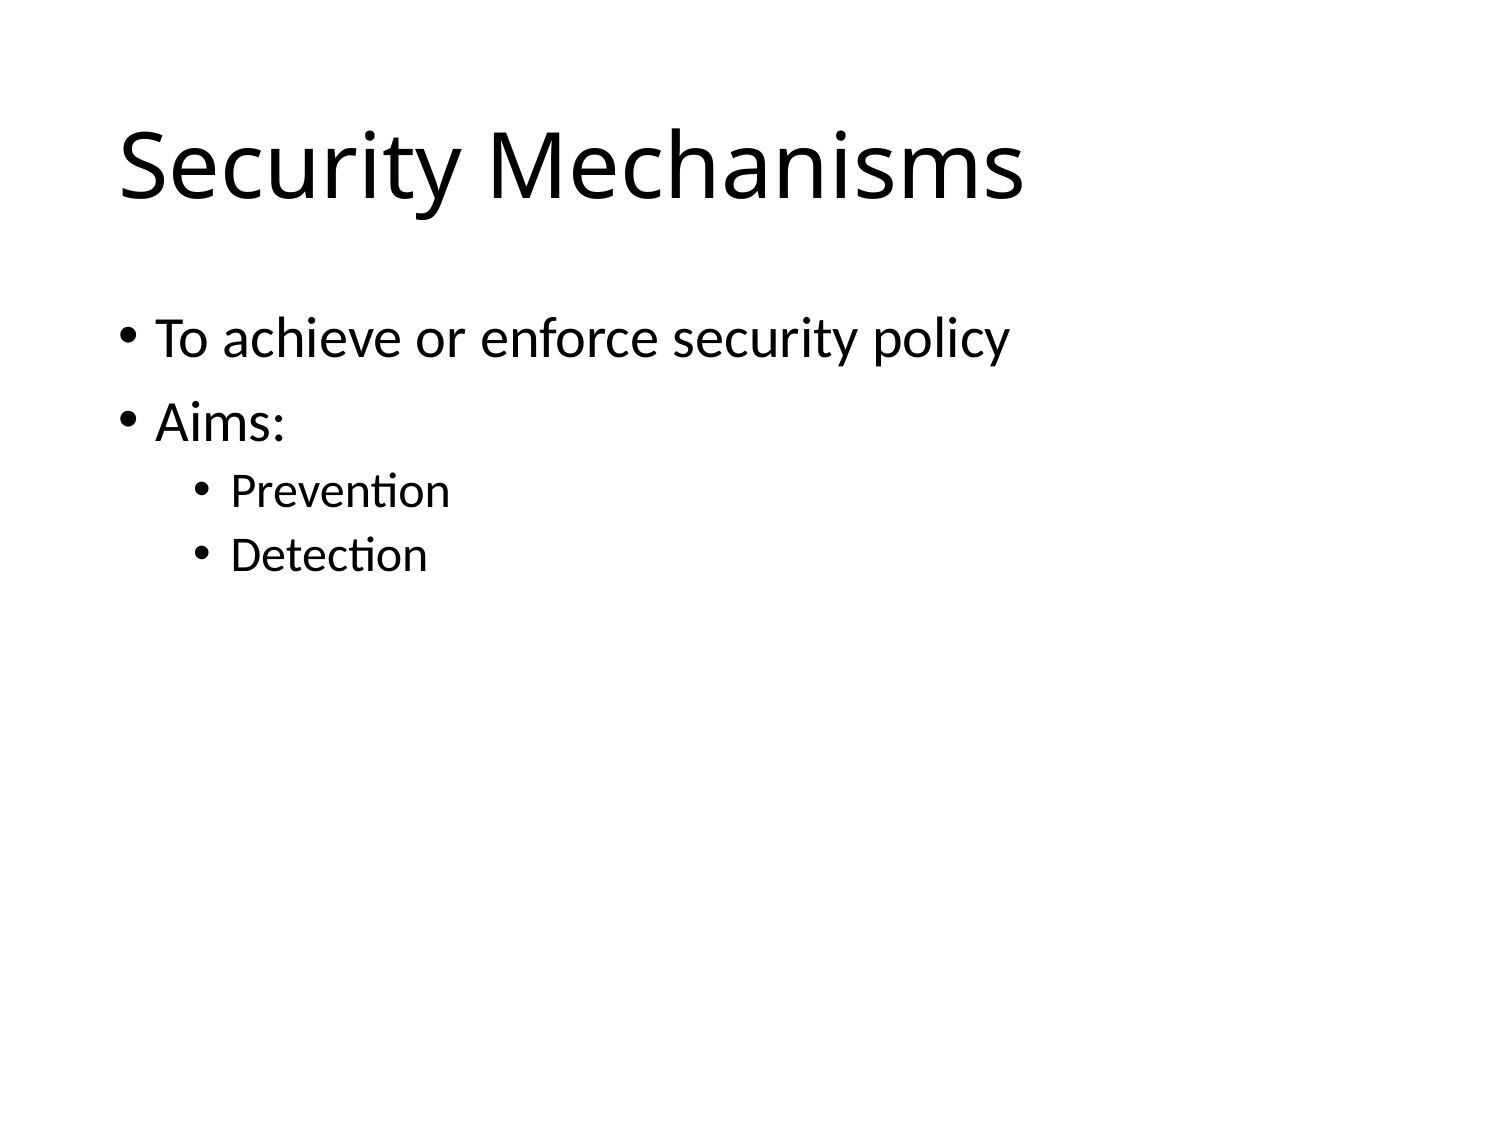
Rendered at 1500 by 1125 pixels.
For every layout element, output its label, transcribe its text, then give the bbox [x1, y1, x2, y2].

list To achieve or enforce security policy Aims: Prevention Detection [103, 299, 1397, 1014]
title Security Mechanisms [103, 59, 1397, 278]
